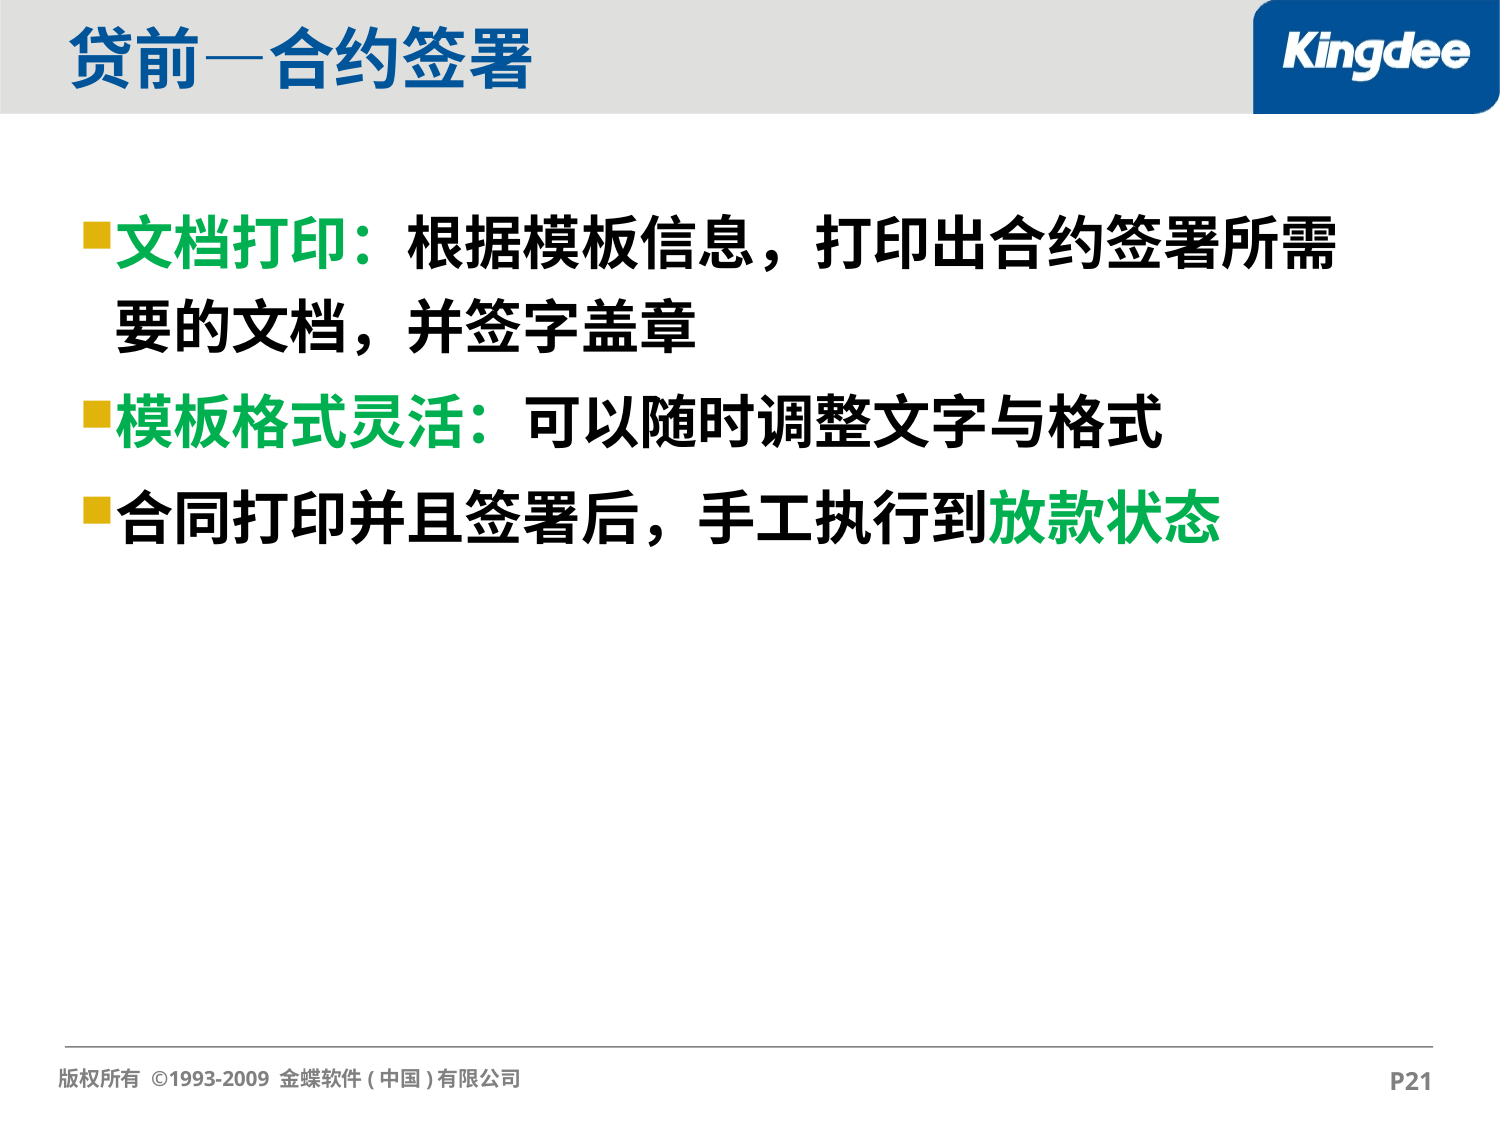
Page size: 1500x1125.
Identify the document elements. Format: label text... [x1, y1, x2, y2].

text_box 文档打印：根据模板信息，打印出合约签署所需要的文档，并签字盖章 模板格式灵活：可以随时调整文字与格式 合同打印并且签署后，手工执行到放款状态 [64, 184, 1412, 559]
picture [0, 0, 1500, 114]
text_box 贷前—合约签署 [53, 7, 1223, 107]
